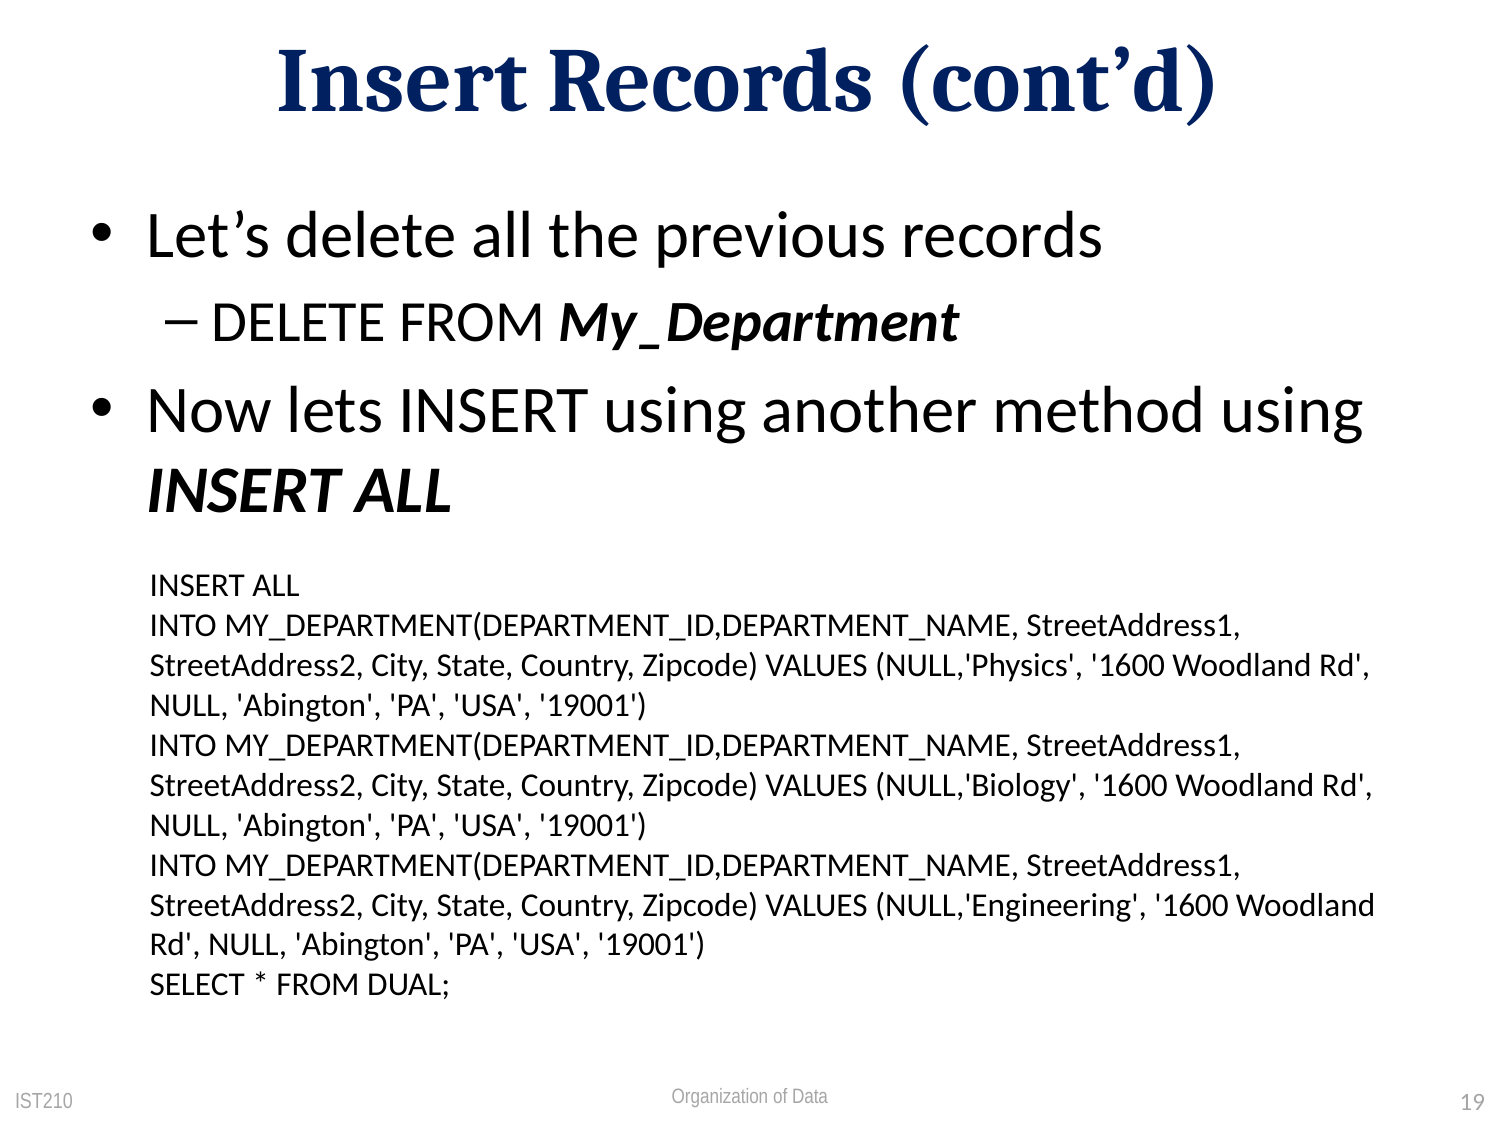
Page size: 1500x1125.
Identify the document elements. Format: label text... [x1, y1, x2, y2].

slide_number IST210 [0, 1074, 425, 1125]
text_box INSERT ALL INTO MY_DEPARTMENT(DEPARTMENT_ID,DEPARTMENT_NAME, StreetAddress1, StreetAddress2, City, State, Country, Zipcode) VALUES (NULL,'Physics', '1600 Woodland Rd', NULL, 'Abington', 'PA', 'USA', '19001') INTO MY_DEPARTMENT(DEPARTMENT_ID,DEPARTMENT_NAME, StreetAddress1, StreetAddress2, City, State, Country, Zipcode) VALUES (NULL,'Biology', '1600 Woodland Rd', NULL, 'Abington', 'PA', 'USA', '19001') INTO MY_DEPARTMENT(DEPARTMENT_ID,DEPARTMENT_NAME, StreetAddress1, StreetAddress2, City, State, Country, Zipcode) VALUES (NULL,'Engineering', '1600 Woodland Rd', NULL, 'Abington', 'PA', 'USA', '19001') SELECT * FROM DUAL; [134, 555, 1425, 1010]
slide_number 19 [1074, 1074, 1500, 1125]
title Insert Records (cont’d) [75, 0, 1425, 150]
list Let’s delete all the previous records DELETE FROM My_Department Now lets INSERT using another method using INSERT ALL [75, 183, 1425, 1005]
footer Organization of Data [425, 1074, 1074, 1121]
